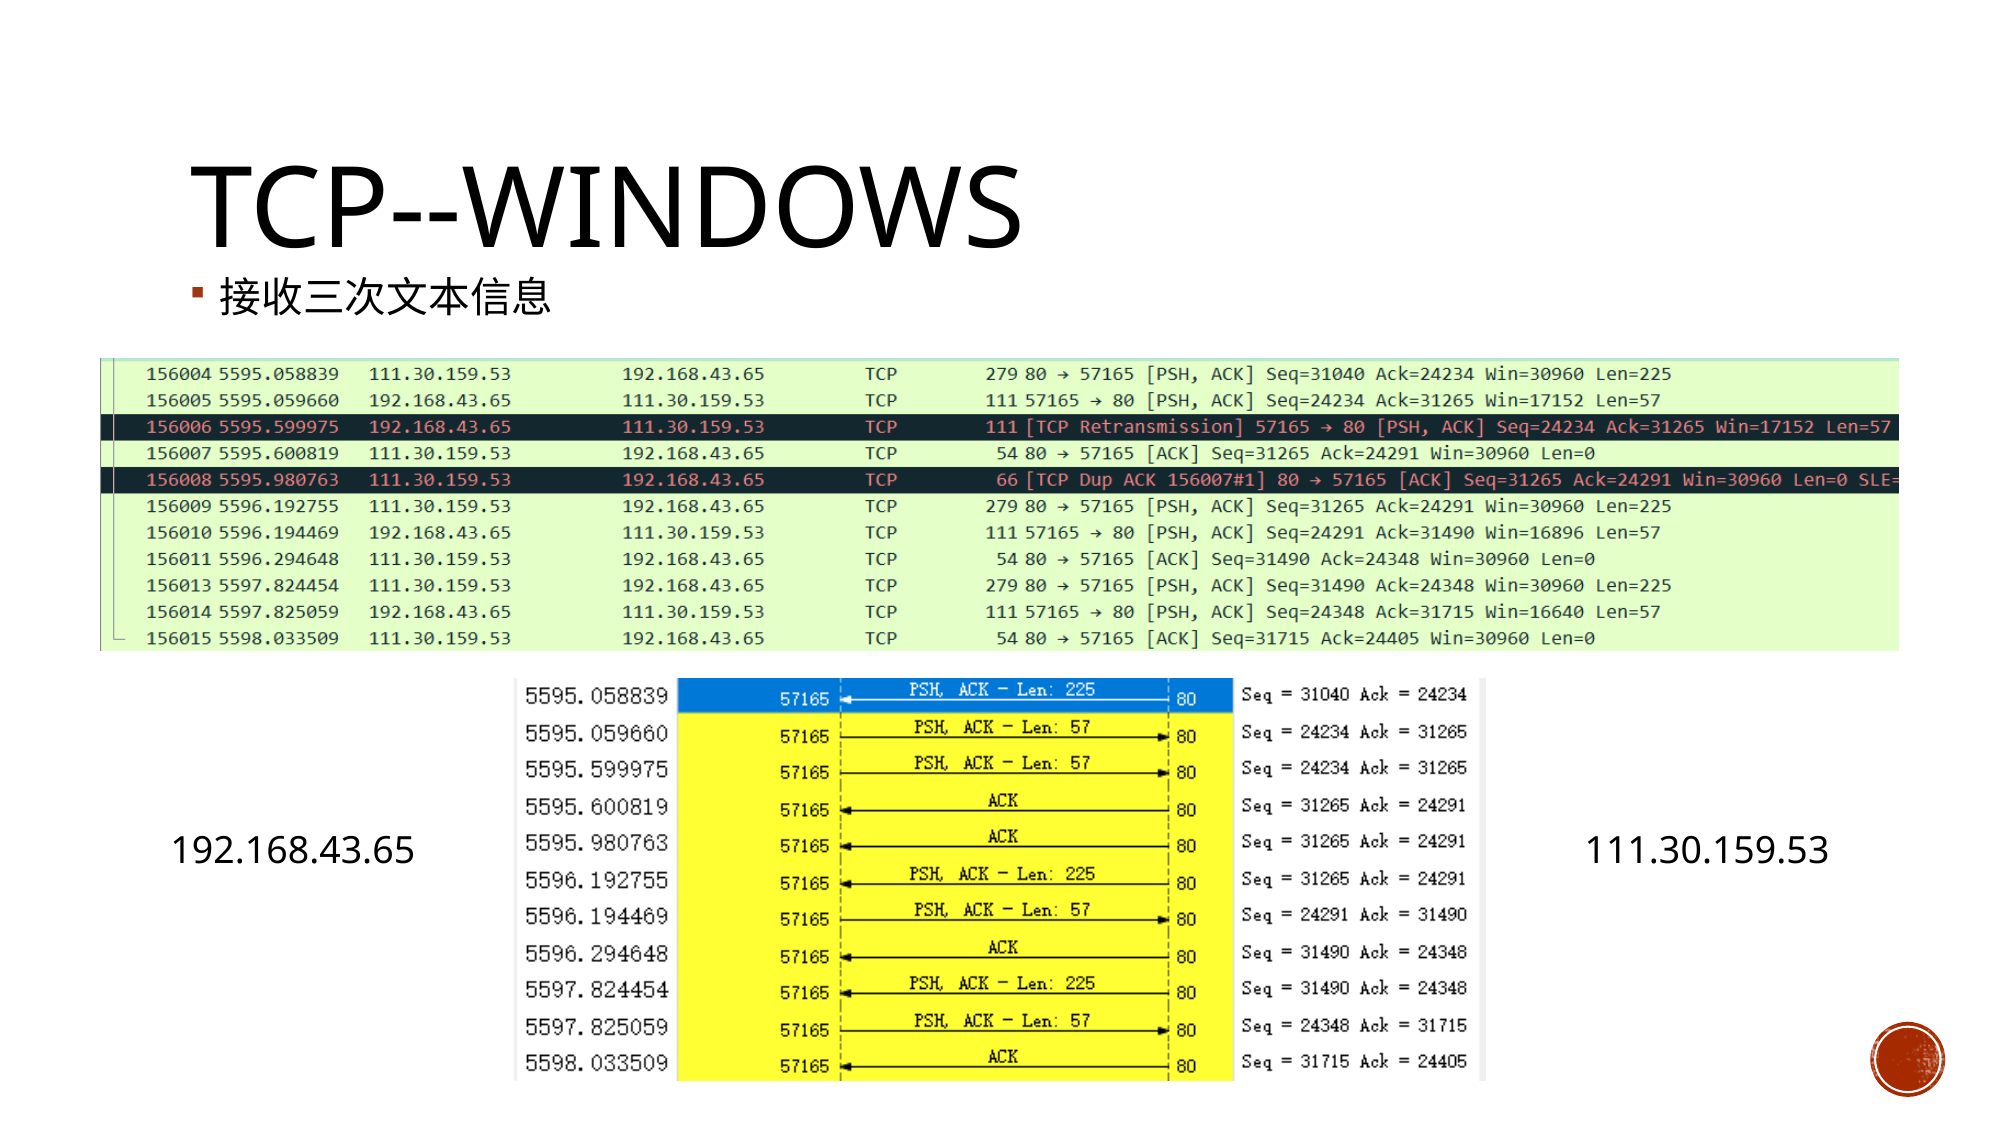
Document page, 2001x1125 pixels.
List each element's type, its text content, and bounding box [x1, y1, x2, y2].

title TCP--windows [175, 79, 1826, 344]
list 接收三次文本信息 [174, 269, 1825, 344]
picture [514, 678, 1486, 1081]
picture [100, 358, 1899, 651]
text_box 192.168.43.65 [155, 818, 431, 879]
text_box 111.30.159.53 [1569, 818, 1845, 879]
